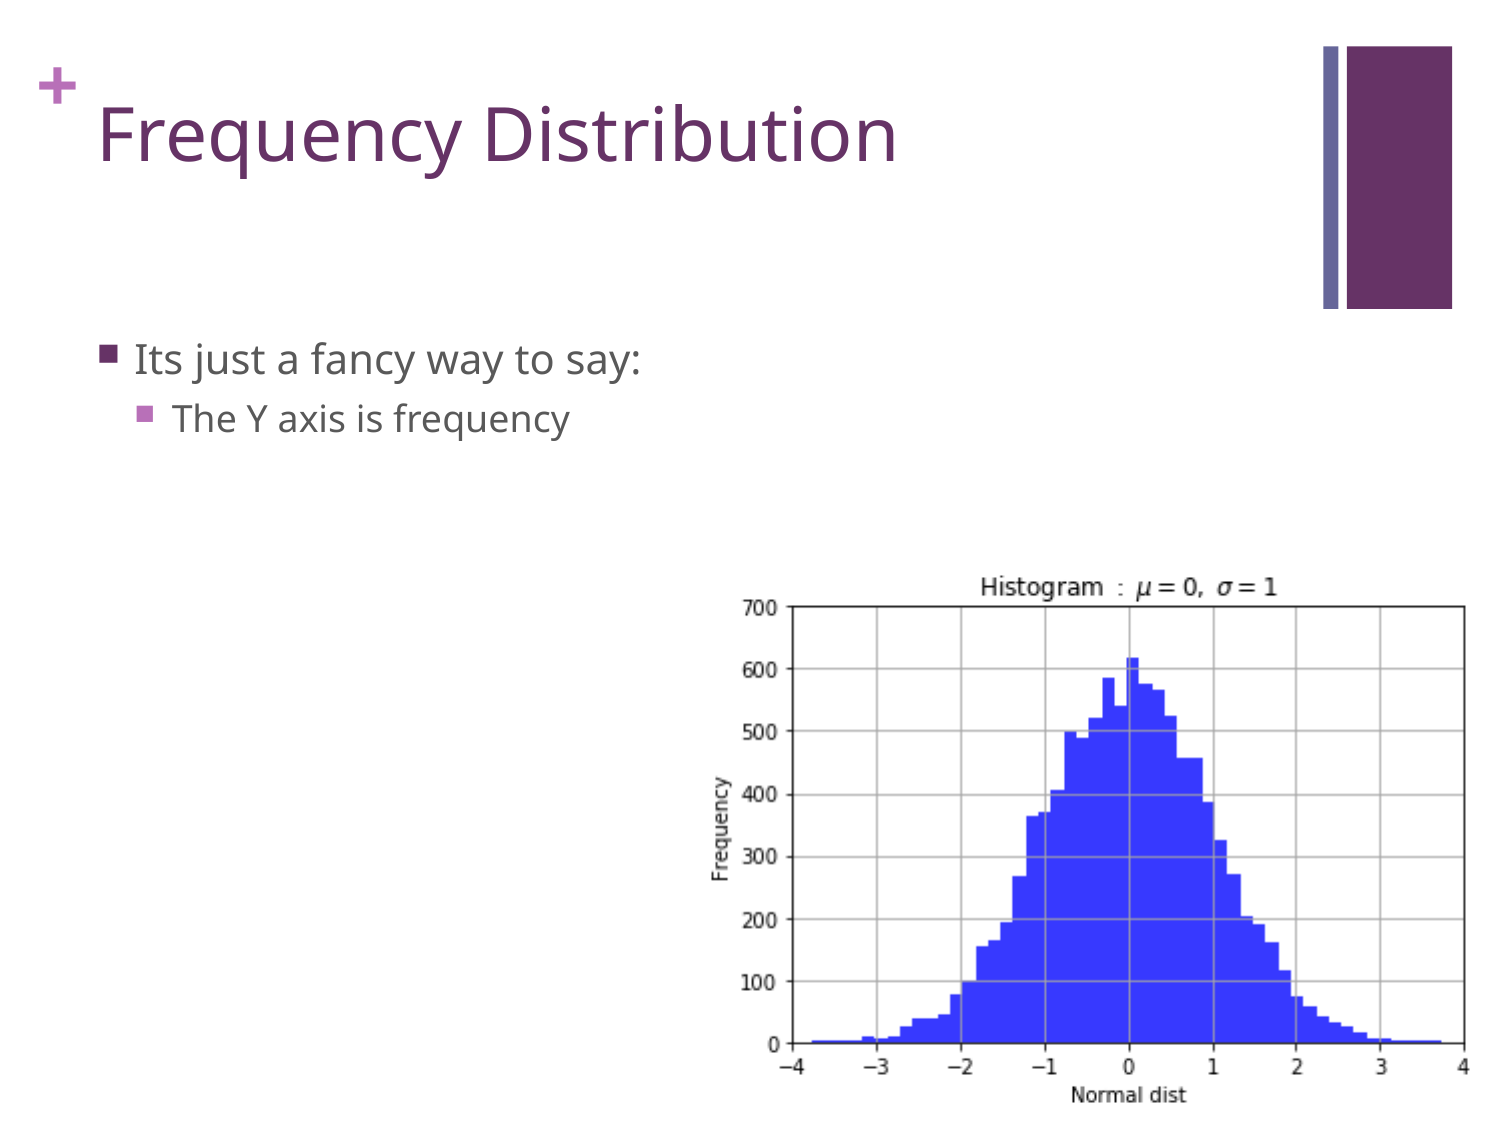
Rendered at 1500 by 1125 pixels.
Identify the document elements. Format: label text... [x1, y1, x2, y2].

title Frequency Distribution [81, 79, 1322, 263]
picture [688, 555, 1500, 1125]
list Its just a fancy way to say: The Y axis is frequency [81, 324, 1322, 1005]
